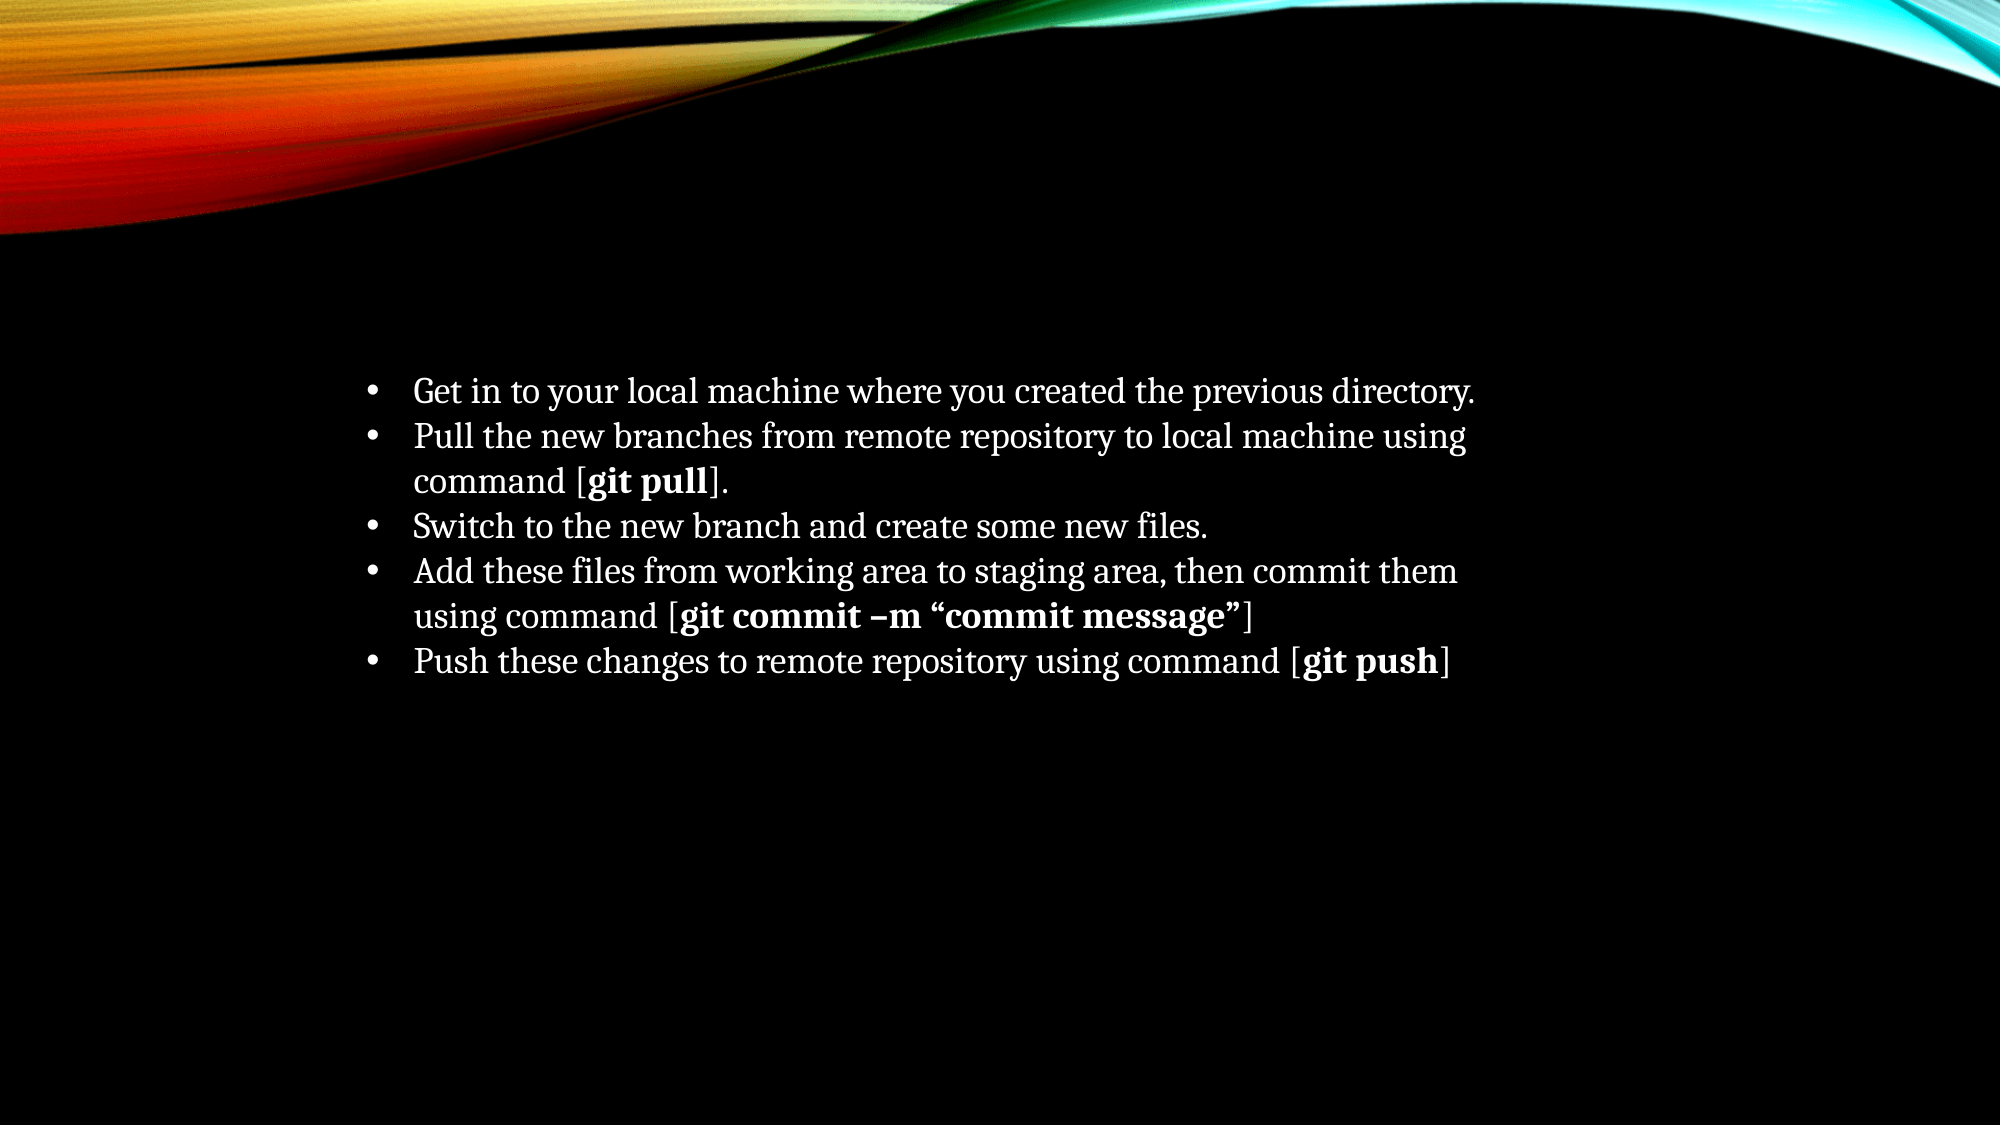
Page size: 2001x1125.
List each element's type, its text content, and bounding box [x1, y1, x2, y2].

picture [0, 0, 2000, 237]
text_box Get in to your local machine where you created the previous directory. Pull the new branches from remote repository to local machine using command [git pull]. Switch to the new branch and create some new files. Add these files from working area to staging area, then commit them using command [git commit –m “commit message”] Push these changes to remote repository using command [git push] [351, 359, 1518, 779]
